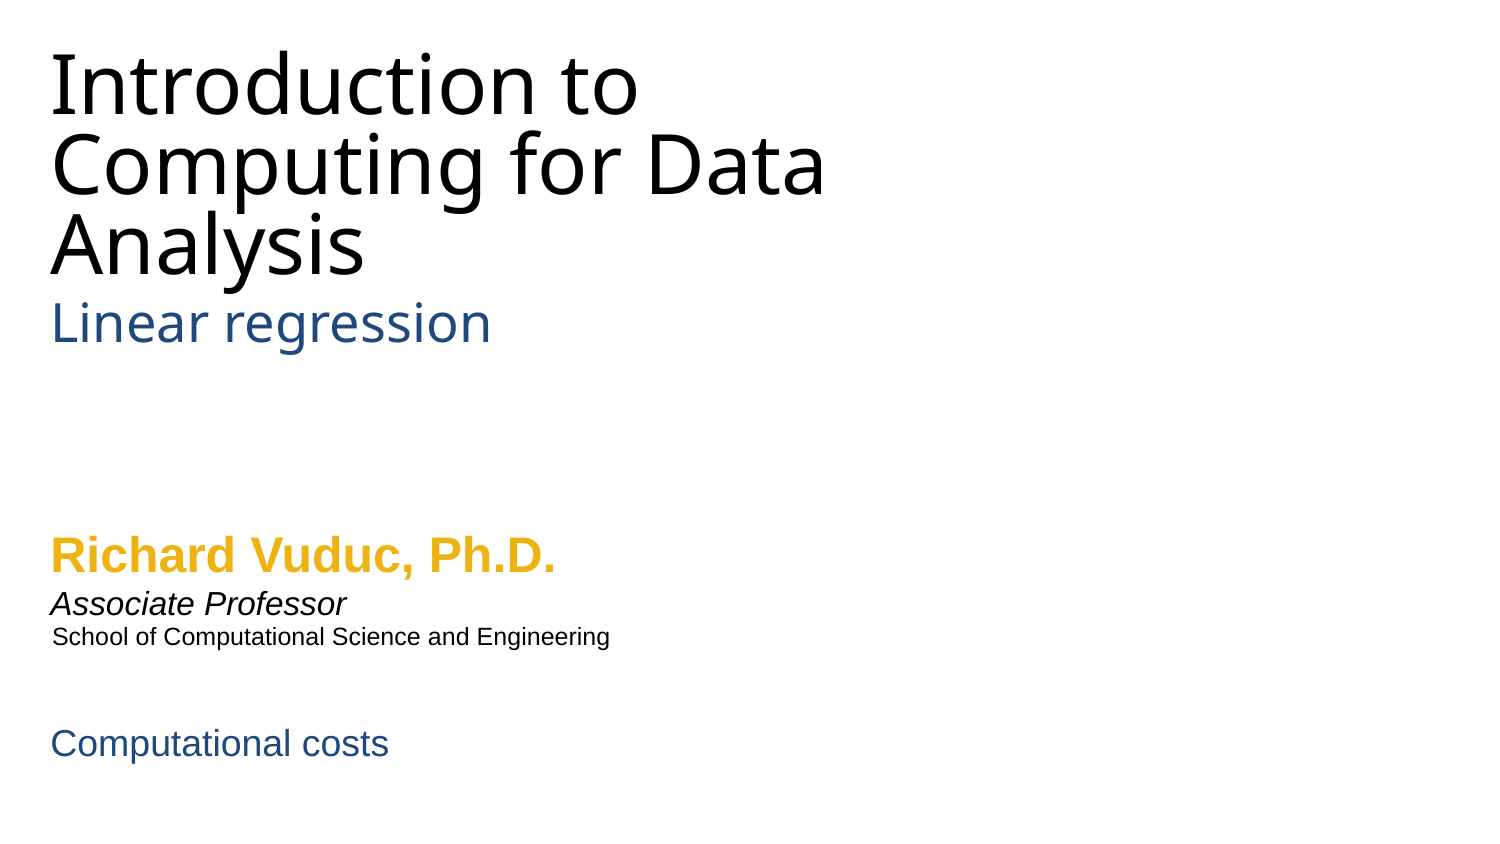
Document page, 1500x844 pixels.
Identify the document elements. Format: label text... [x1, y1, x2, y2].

list Associate Professor [35, 574, 742, 617]
list Linear regression [35, 280, 902, 370]
list School of Computational Science and Engineering [37, 612, 744, 666]
list Richard Vuduc, Ph.D. [35, 512, 742, 574]
title Introduction to Computing for Data Analysis [35, 42, 970, 160]
list Computational costs [35, 711, 742, 824]
